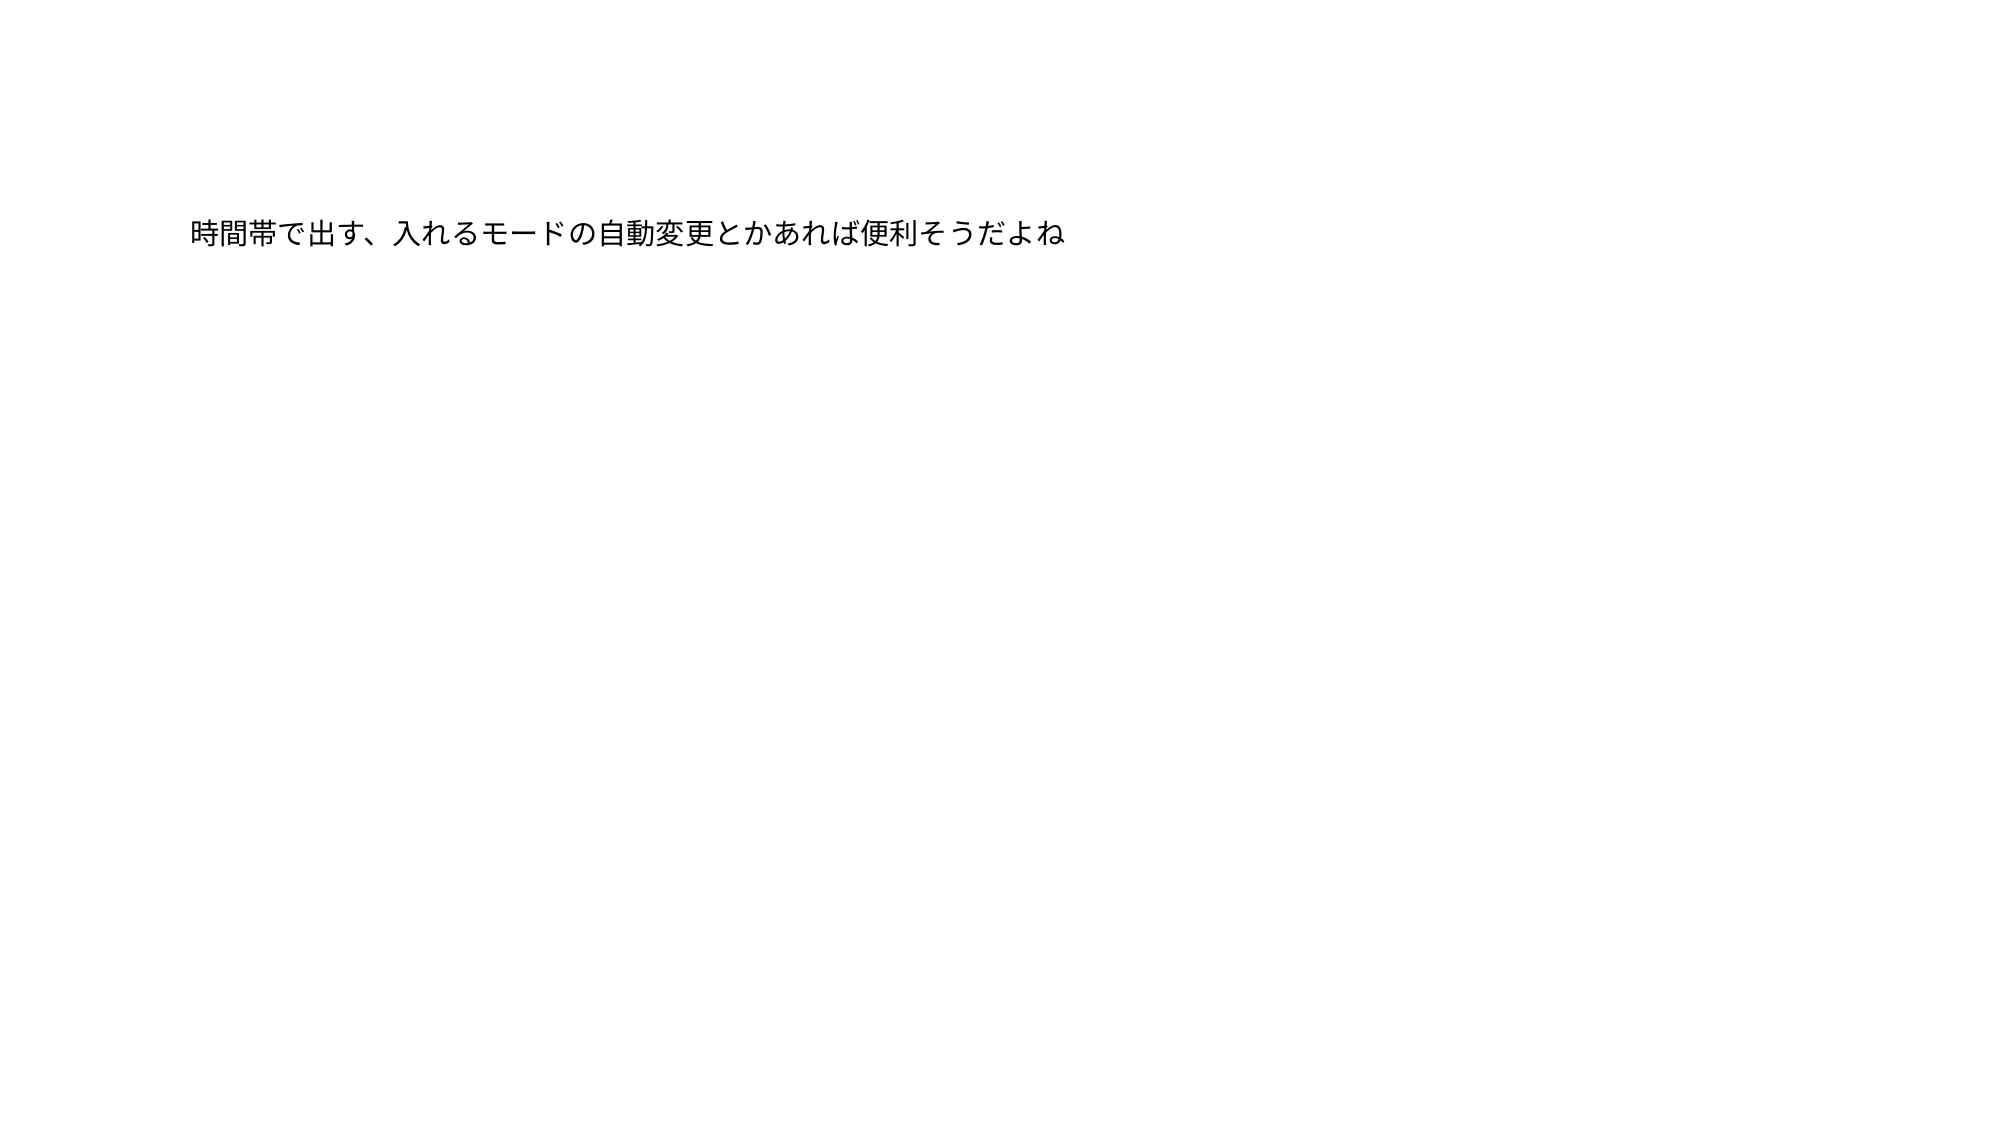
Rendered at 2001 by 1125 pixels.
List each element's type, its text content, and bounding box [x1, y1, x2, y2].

text_box 時間帯で出す、入れるモードの自動変更とかあれば便利そうだよね [175, 207, 1251, 258]
